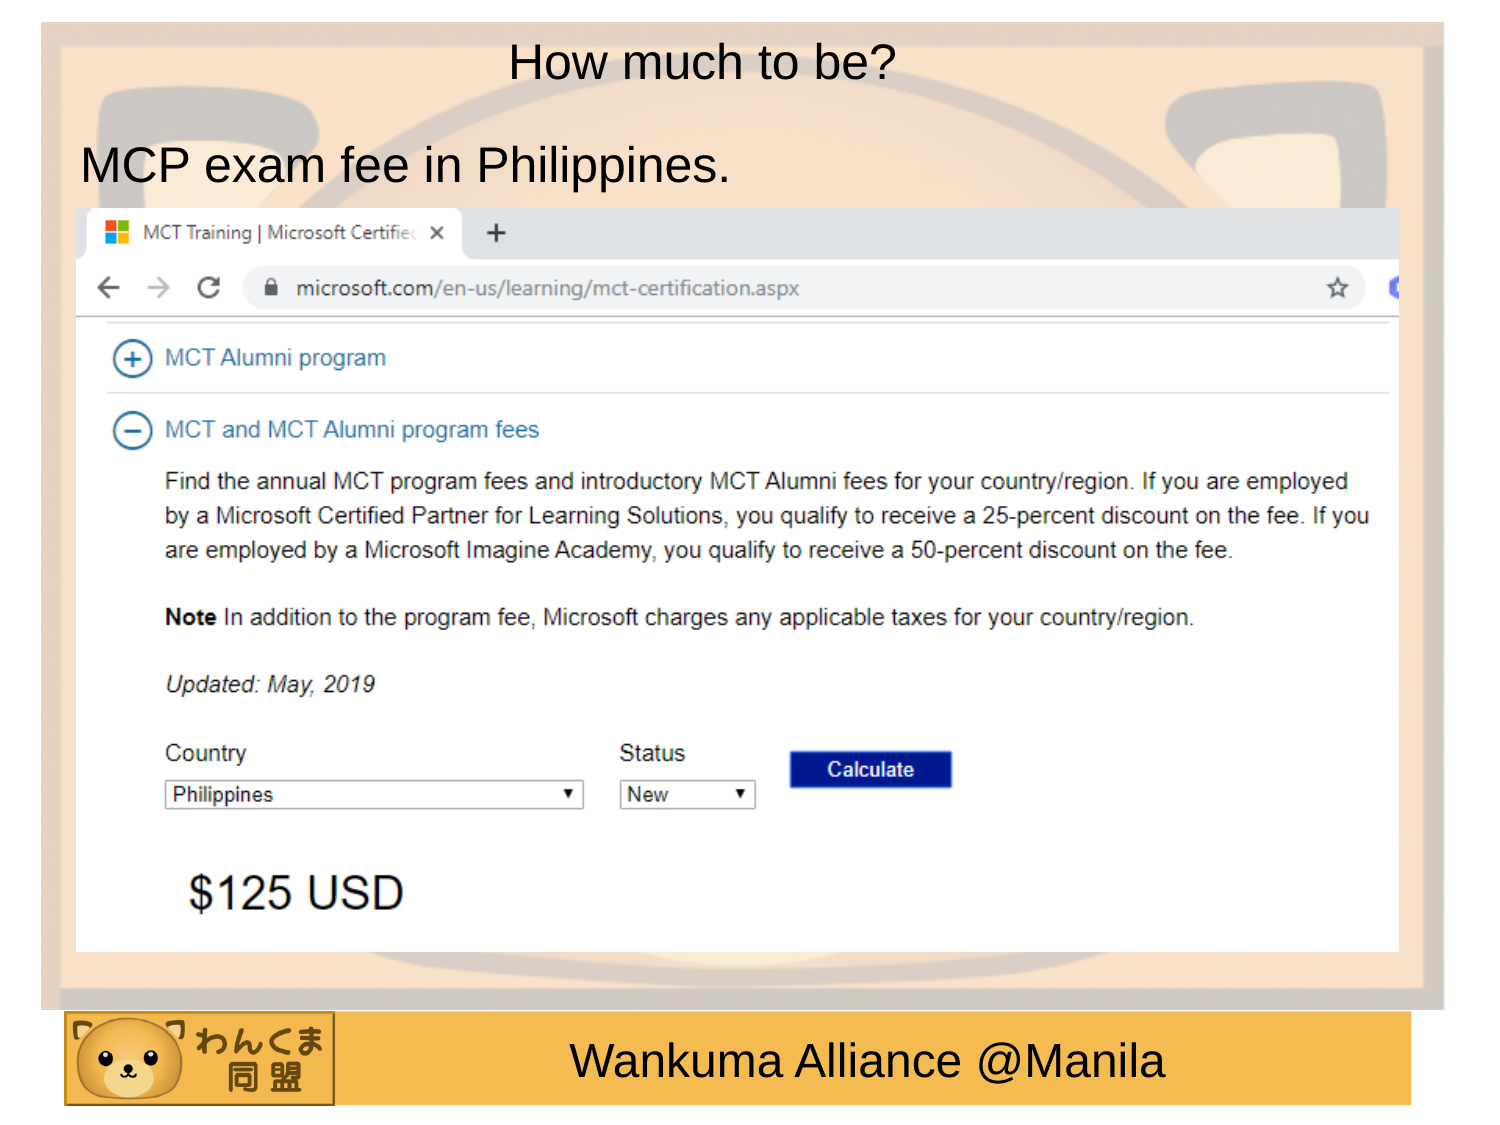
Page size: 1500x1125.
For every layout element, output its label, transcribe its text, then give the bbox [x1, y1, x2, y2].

picture [41, 22, 1447, 1010]
text_box How much to be? [123, 21, 1282, 110]
picture [64, 1011, 335, 1106]
list MCP exam fee in Philippines. [64, 125, 1164, 788]
